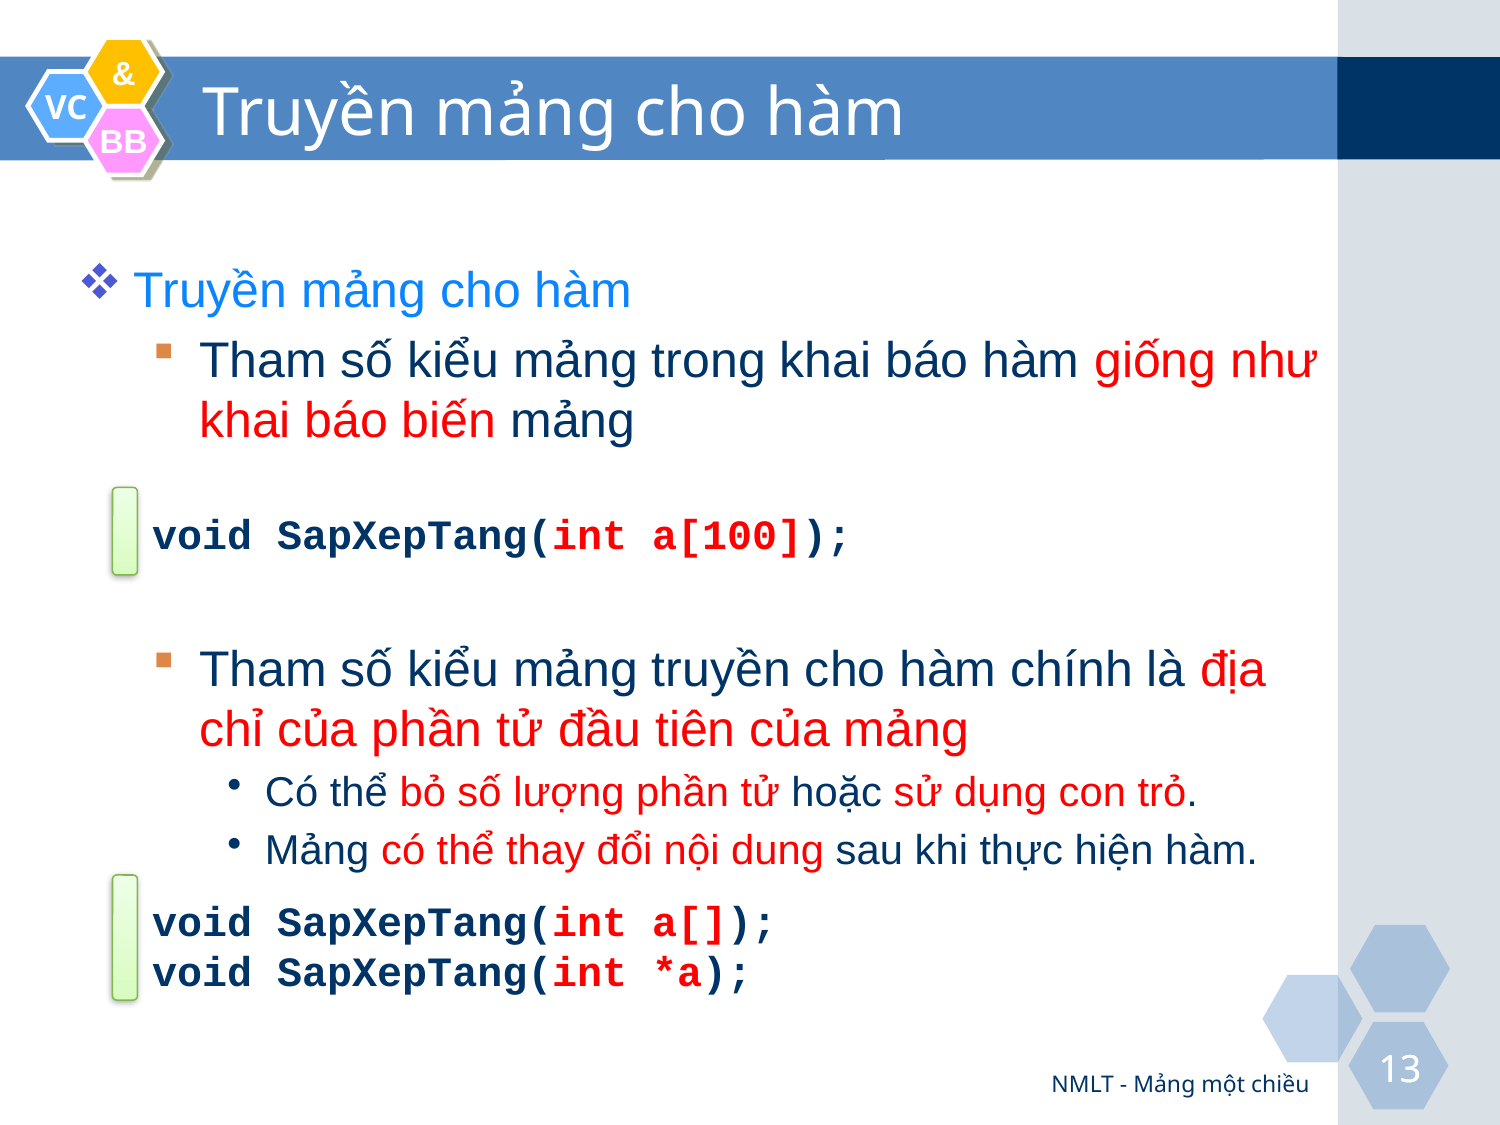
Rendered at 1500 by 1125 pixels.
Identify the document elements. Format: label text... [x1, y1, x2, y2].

text_box void SapXepTang(int a[100]); [137, 500, 1500, 565]
title Truyền mảng cho hàm [187, 62, 1288, 155]
text_box [111, 874, 139, 1001]
text_box [111, 486, 139, 576]
text_box void SapXepTang(int a[]); void SapXepTang(int *a); [137, 887, 1500, 1003]
list Truyền mảng cho hàm Tham số kiểu mảng trong khai báo hàm giống như khai báo biến mảng Tham số kiểu mảng truyền cho hàm chính là địa chỉ của phần tử đầu tiên của mảng Có thể bỏ số lượng phần tử hoặc sử dụng con trỏ. Mảng có thể thay đổi nội dung sau khi thực hiện hàm. [62, 249, 1353, 1038]
footer NMLT - Mảng một chiều [849, 1062, 1326, 1101]
